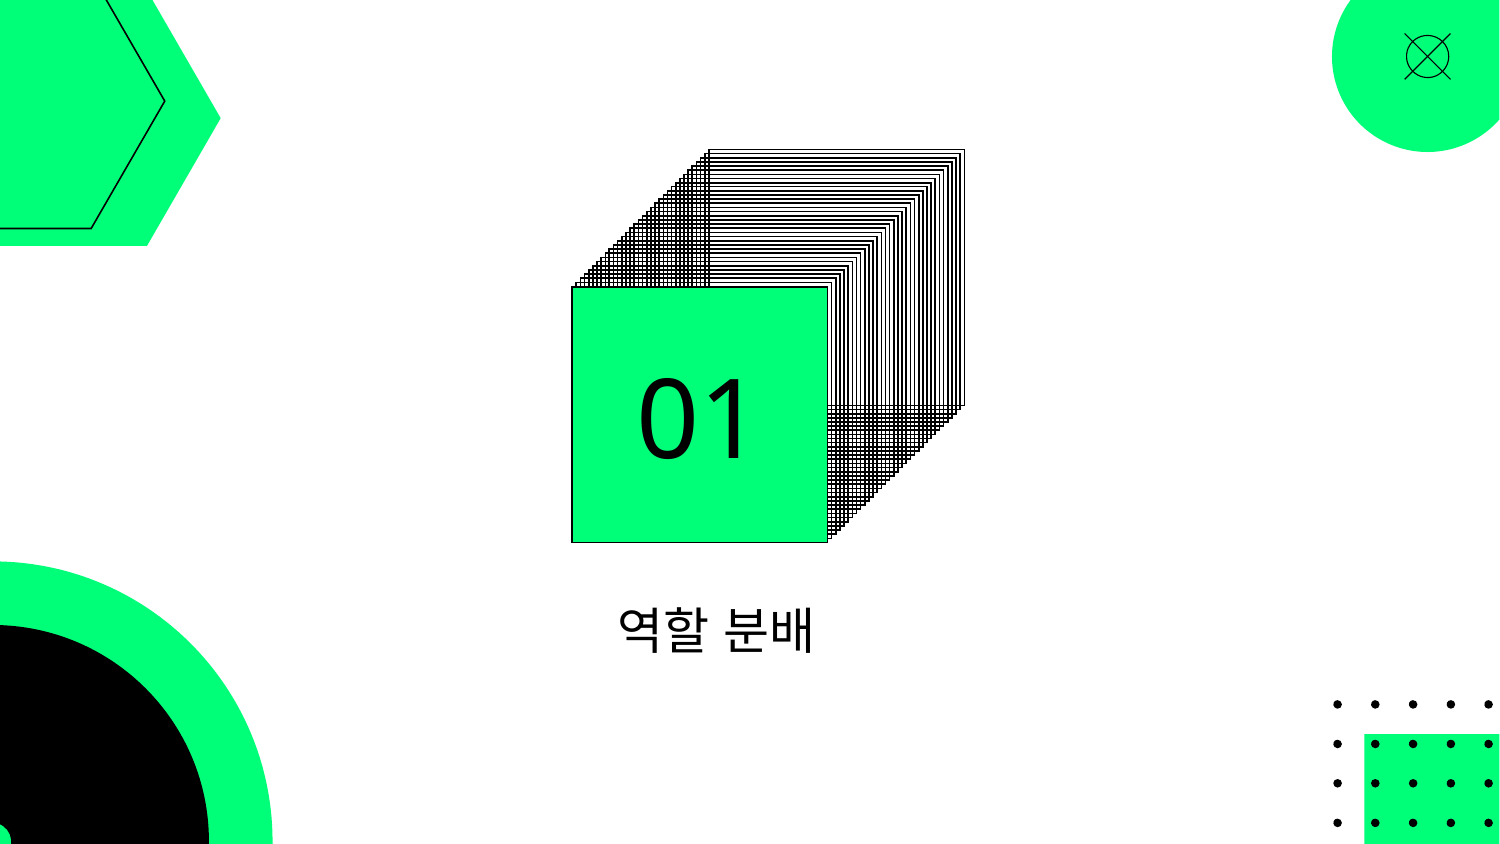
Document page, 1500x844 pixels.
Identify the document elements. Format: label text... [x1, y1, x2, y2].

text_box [571, 148, 965, 544]
title 역할 분배 [213, 560, 1235, 699]
